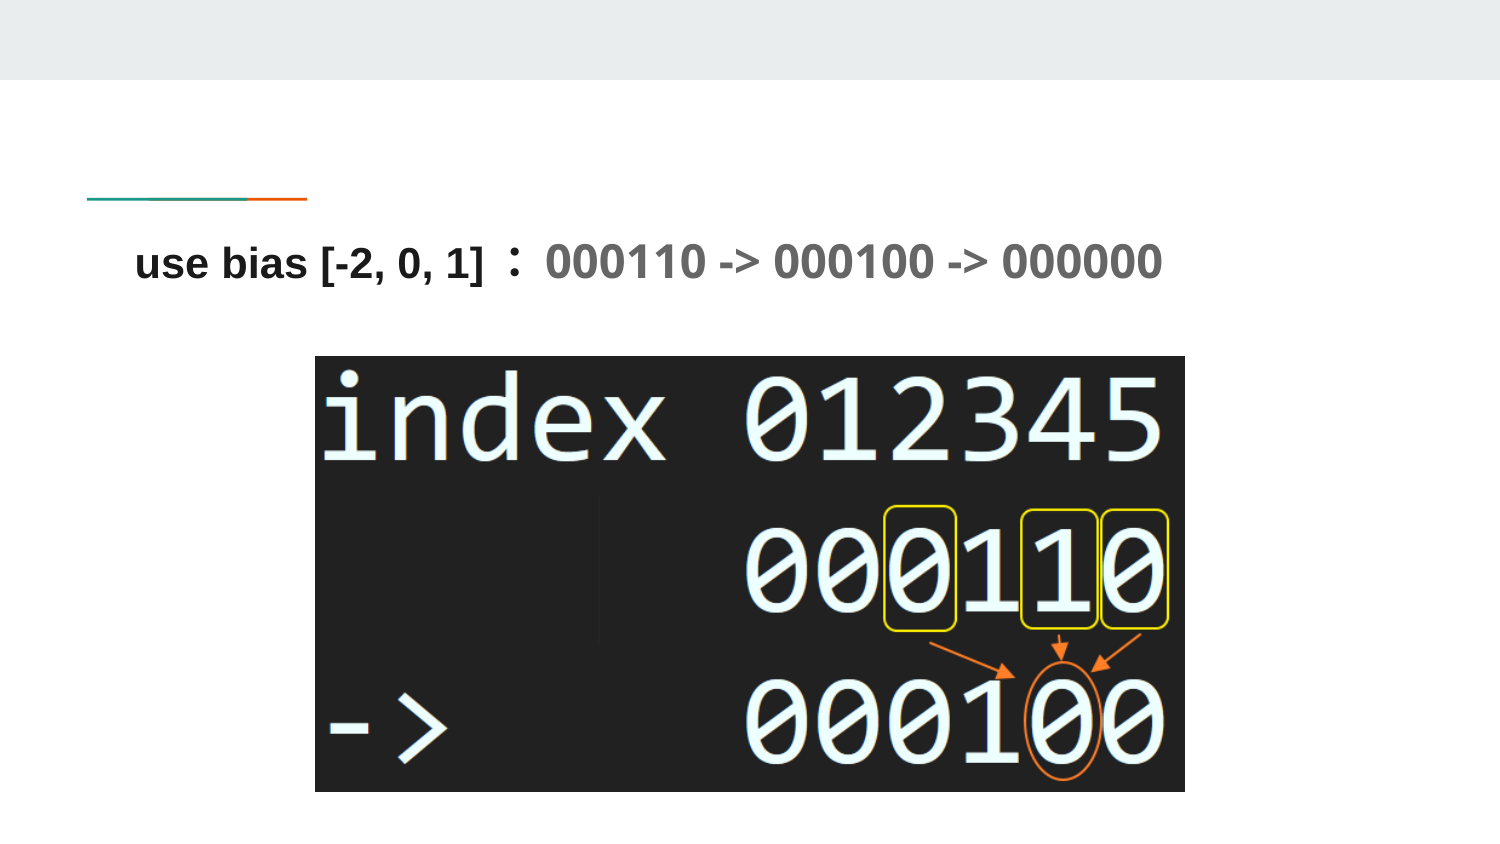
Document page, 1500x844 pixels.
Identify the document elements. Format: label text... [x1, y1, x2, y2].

picture [315, 356, 1185, 793]
title use bias [-2, 0, 1]：000110 -> 000100 -> 000000 [119, 216, 1381, 305]
